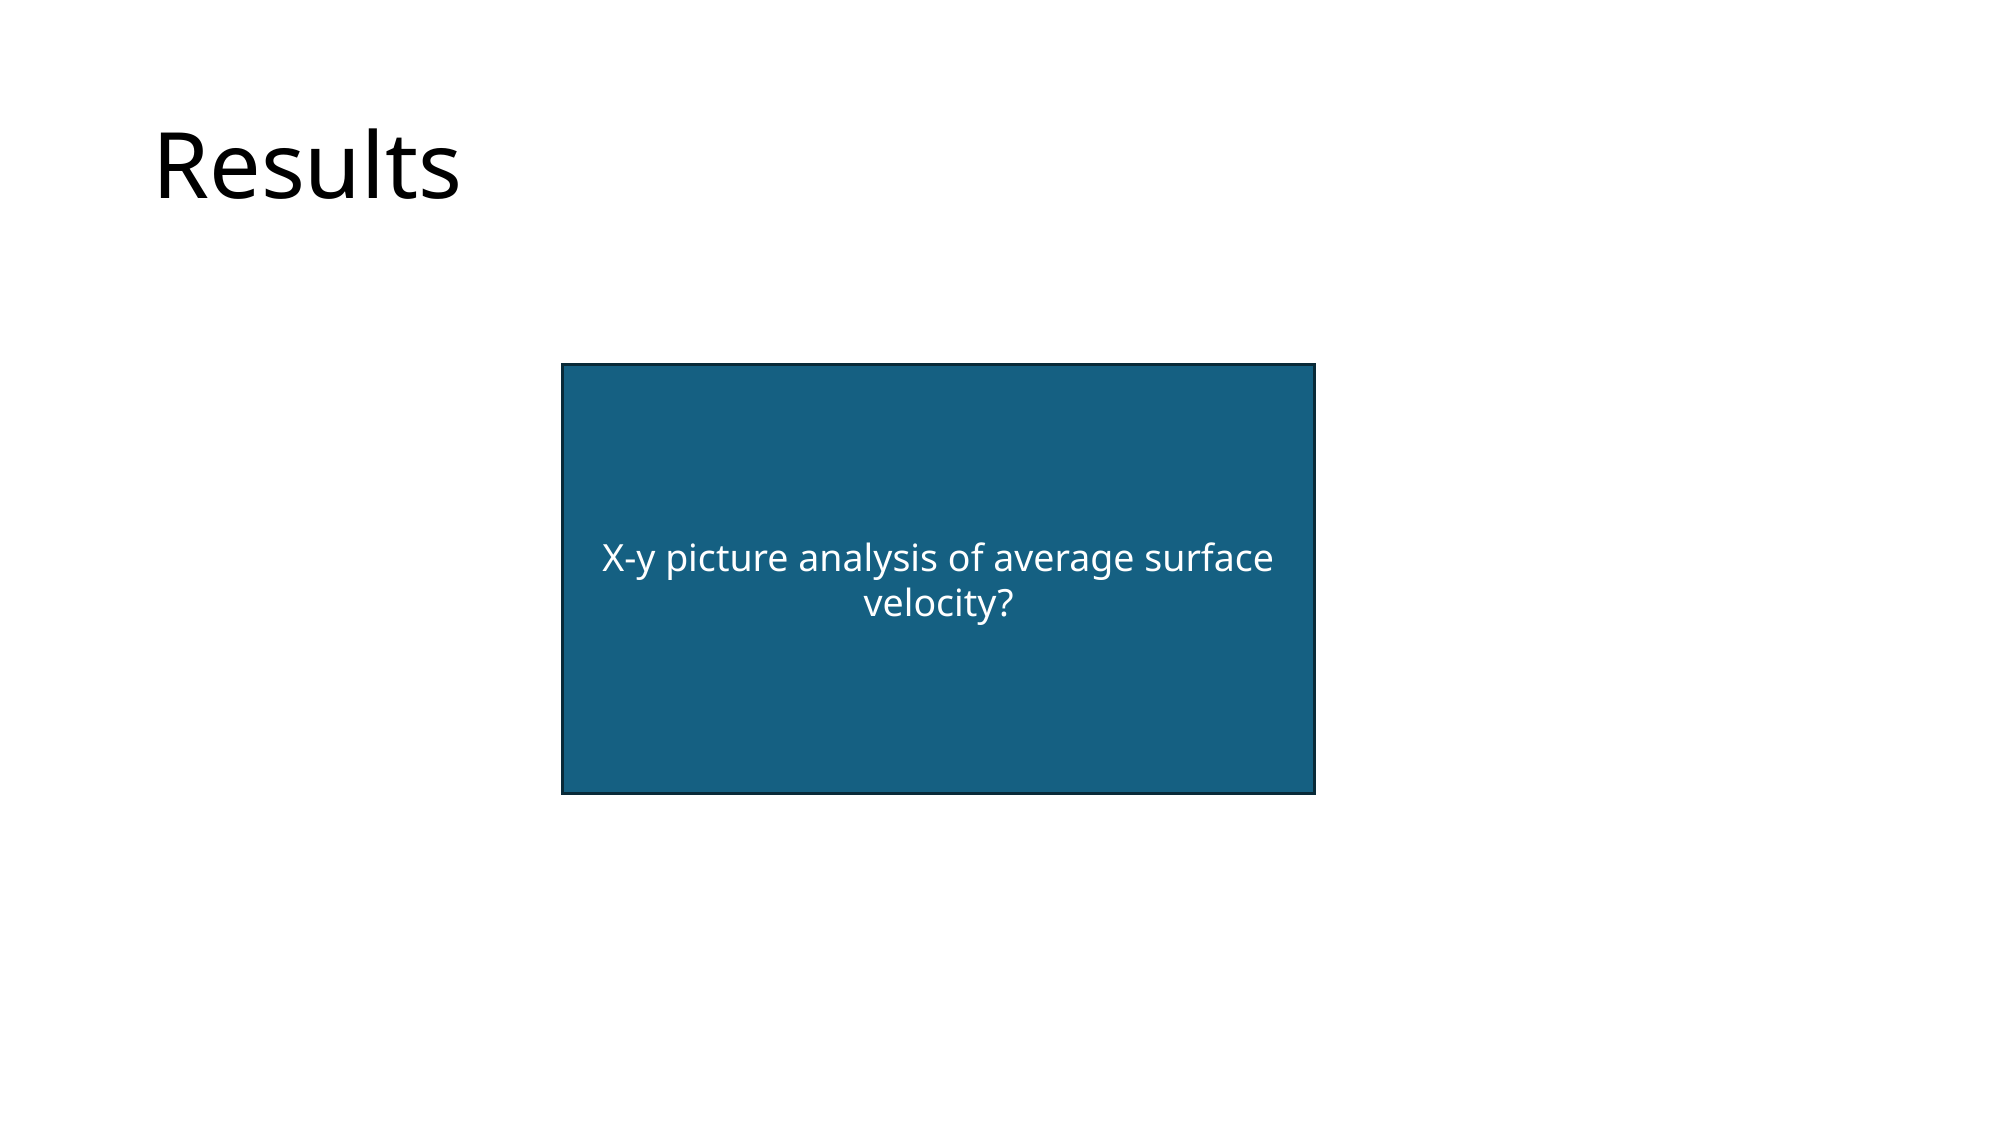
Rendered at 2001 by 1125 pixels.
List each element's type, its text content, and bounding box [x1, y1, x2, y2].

text_box X-y picture analysis of average surface velocity? [561, 363, 1316, 795]
title Results [137, 59, 1863, 278]
